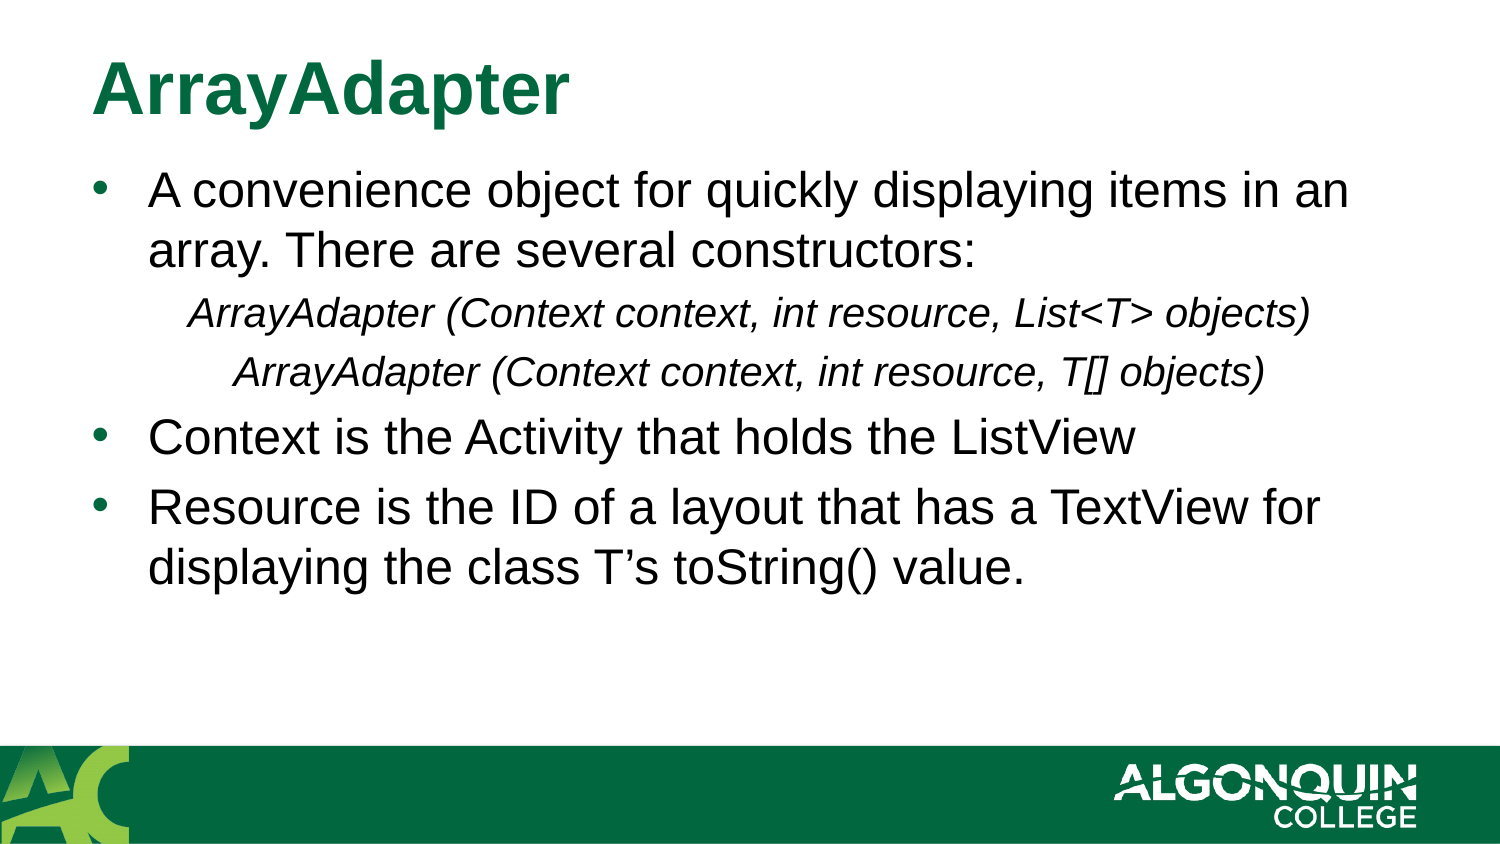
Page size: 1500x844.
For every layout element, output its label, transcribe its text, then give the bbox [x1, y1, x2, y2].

title ArrayAdapter [76, 31, 1424, 149]
picture [1, 746, 129, 844]
list A convenience object for quickly displaying items in an array. There are several constructors: ArrayAdapter (Context context, int resource, List<T> objects) ArrayAdapter (Context context, int resource, T[] objects) Context is the Activity that holds the ListView Resource is the ID of a layout that has a TextView for displaying the class T’s toString() value. [76, 149, 1424, 715]
